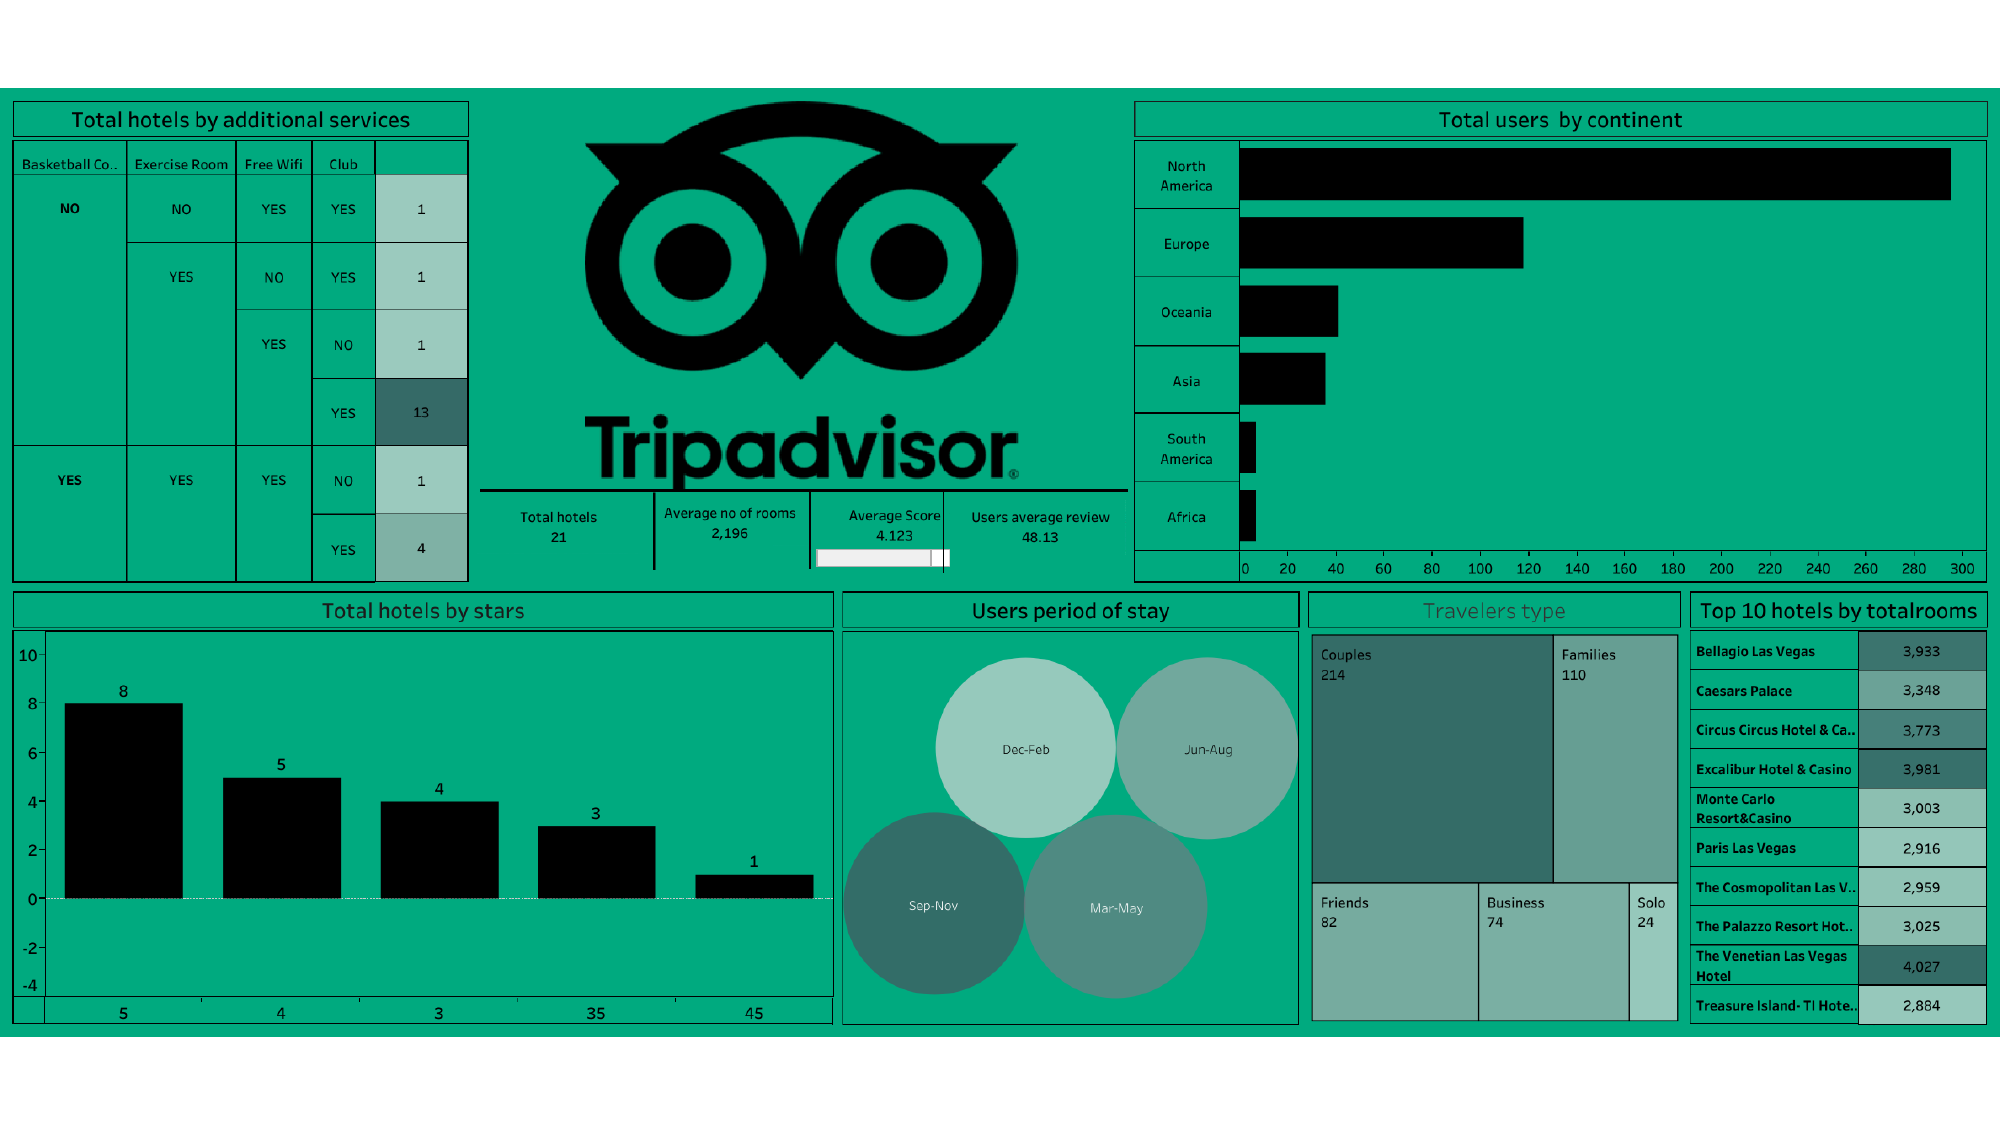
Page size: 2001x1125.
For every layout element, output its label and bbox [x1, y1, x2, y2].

picture [0, 88, 2000, 1037]
